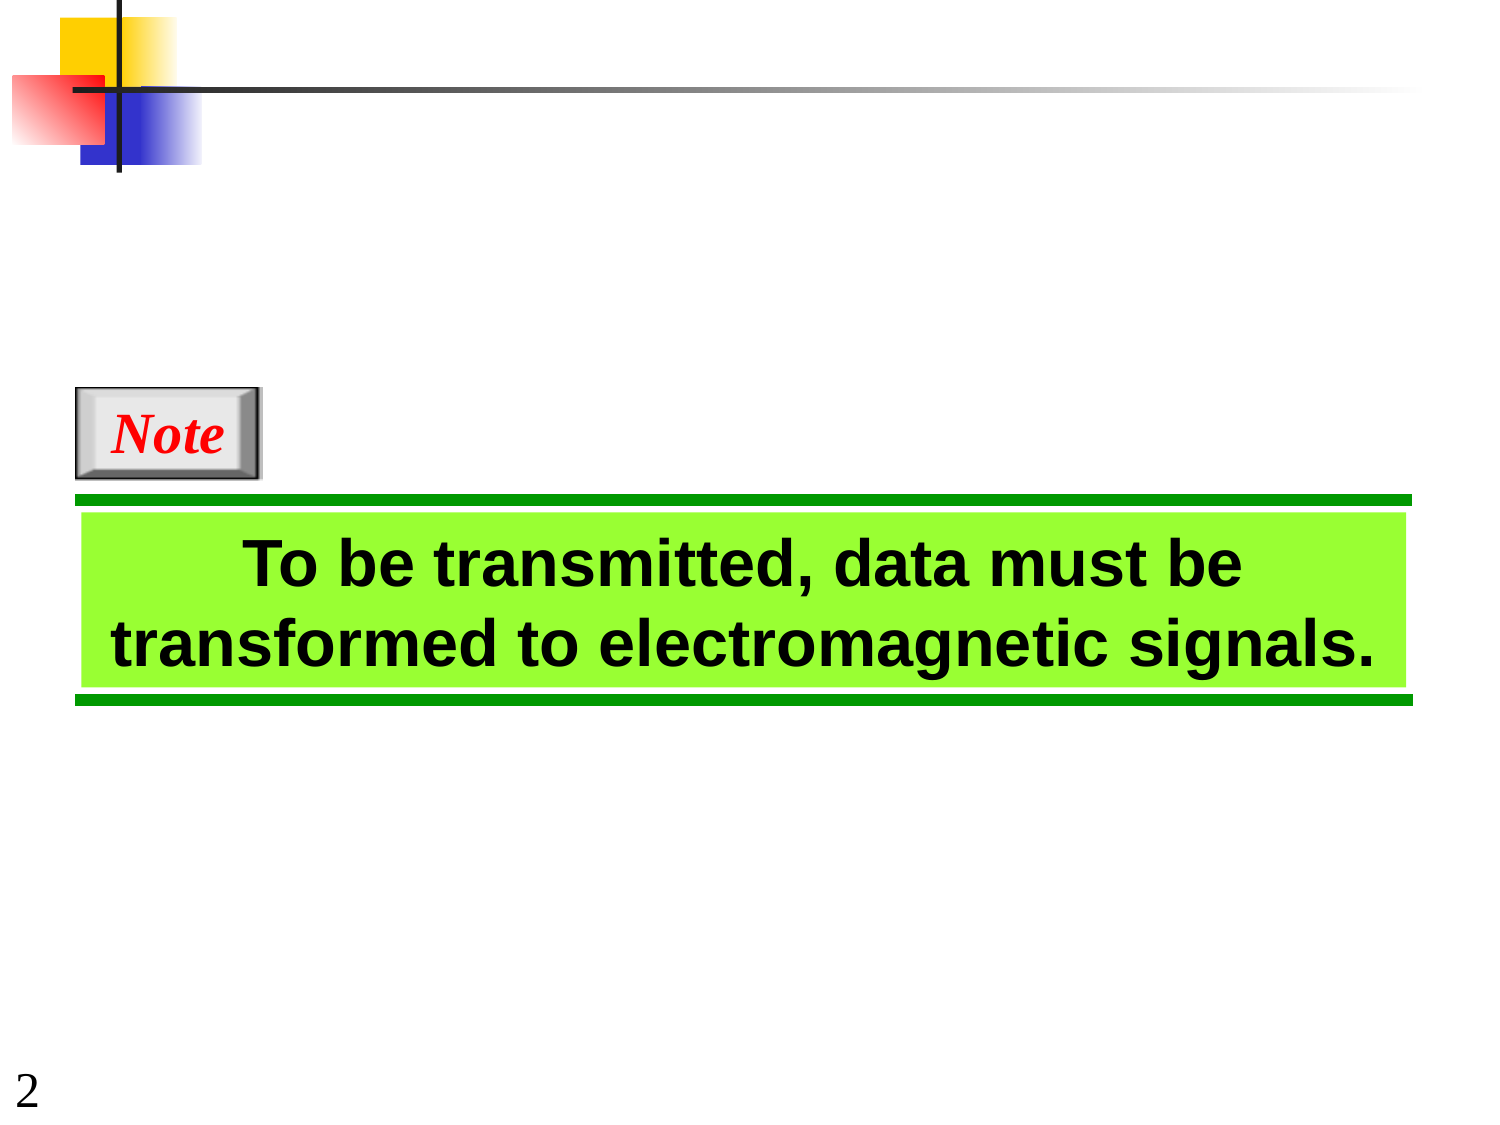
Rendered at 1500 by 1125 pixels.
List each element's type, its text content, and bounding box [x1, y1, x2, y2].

text_box [122, 93, 141, 165]
text_box [116, 93, 122, 173]
text_box [80, 93, 116, 165]
text_box To be transmitted, data must be transformed to electromagnetic signals. [81, 512, 1407, 688]
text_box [74, 387, 263, 481]
text_box [72, 87, 1423, 93]
text_box [60, 17, 116, 86]
slide_number ‹#› [0, 1050, 313, 1125]
text_box [12, 75, 105, 145]
text_box [122, 17, 177, 86]
text_box [141, 93, 202, 165]
text_box [116, 0, 122, 87]
